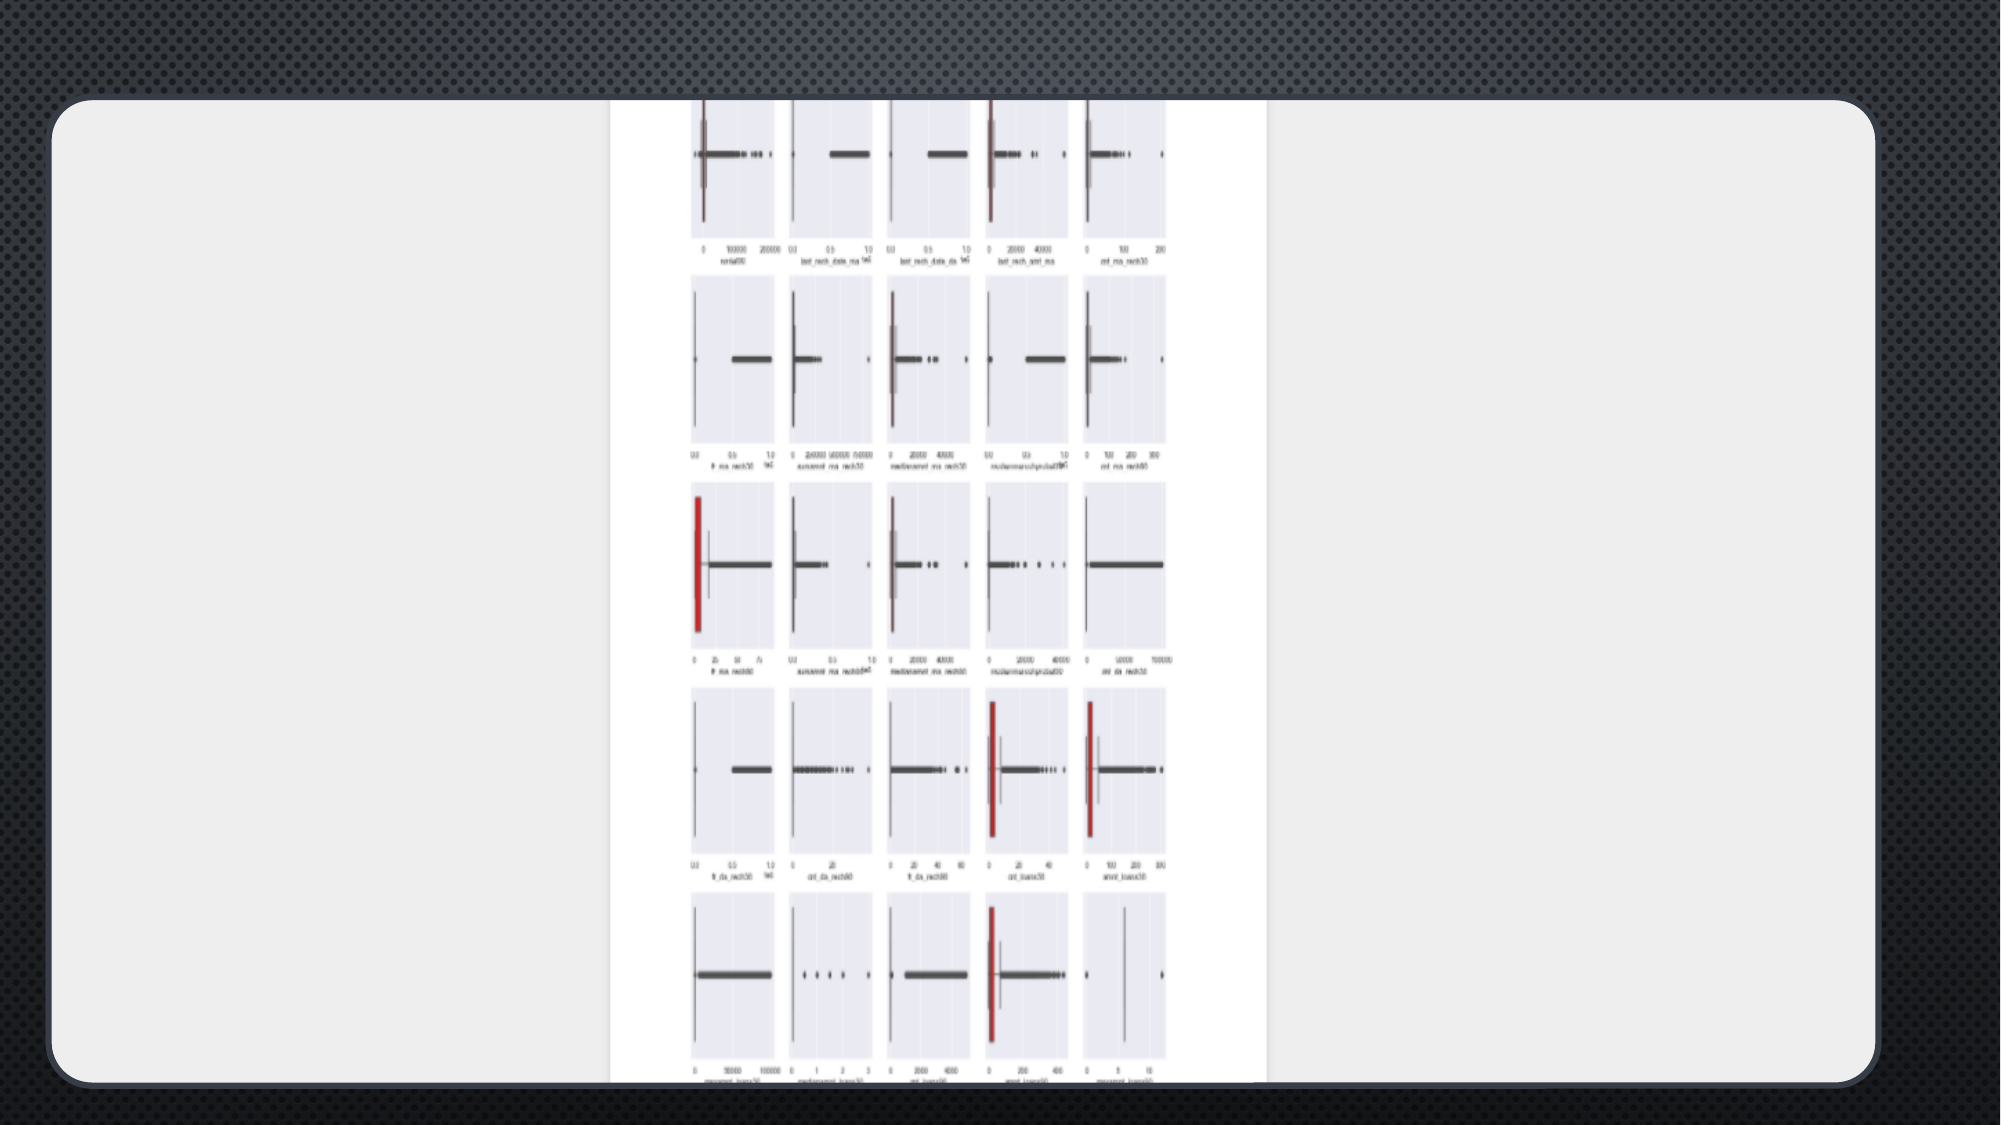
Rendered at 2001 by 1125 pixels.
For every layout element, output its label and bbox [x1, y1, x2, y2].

picture [48, 96, 1879, 1086]
